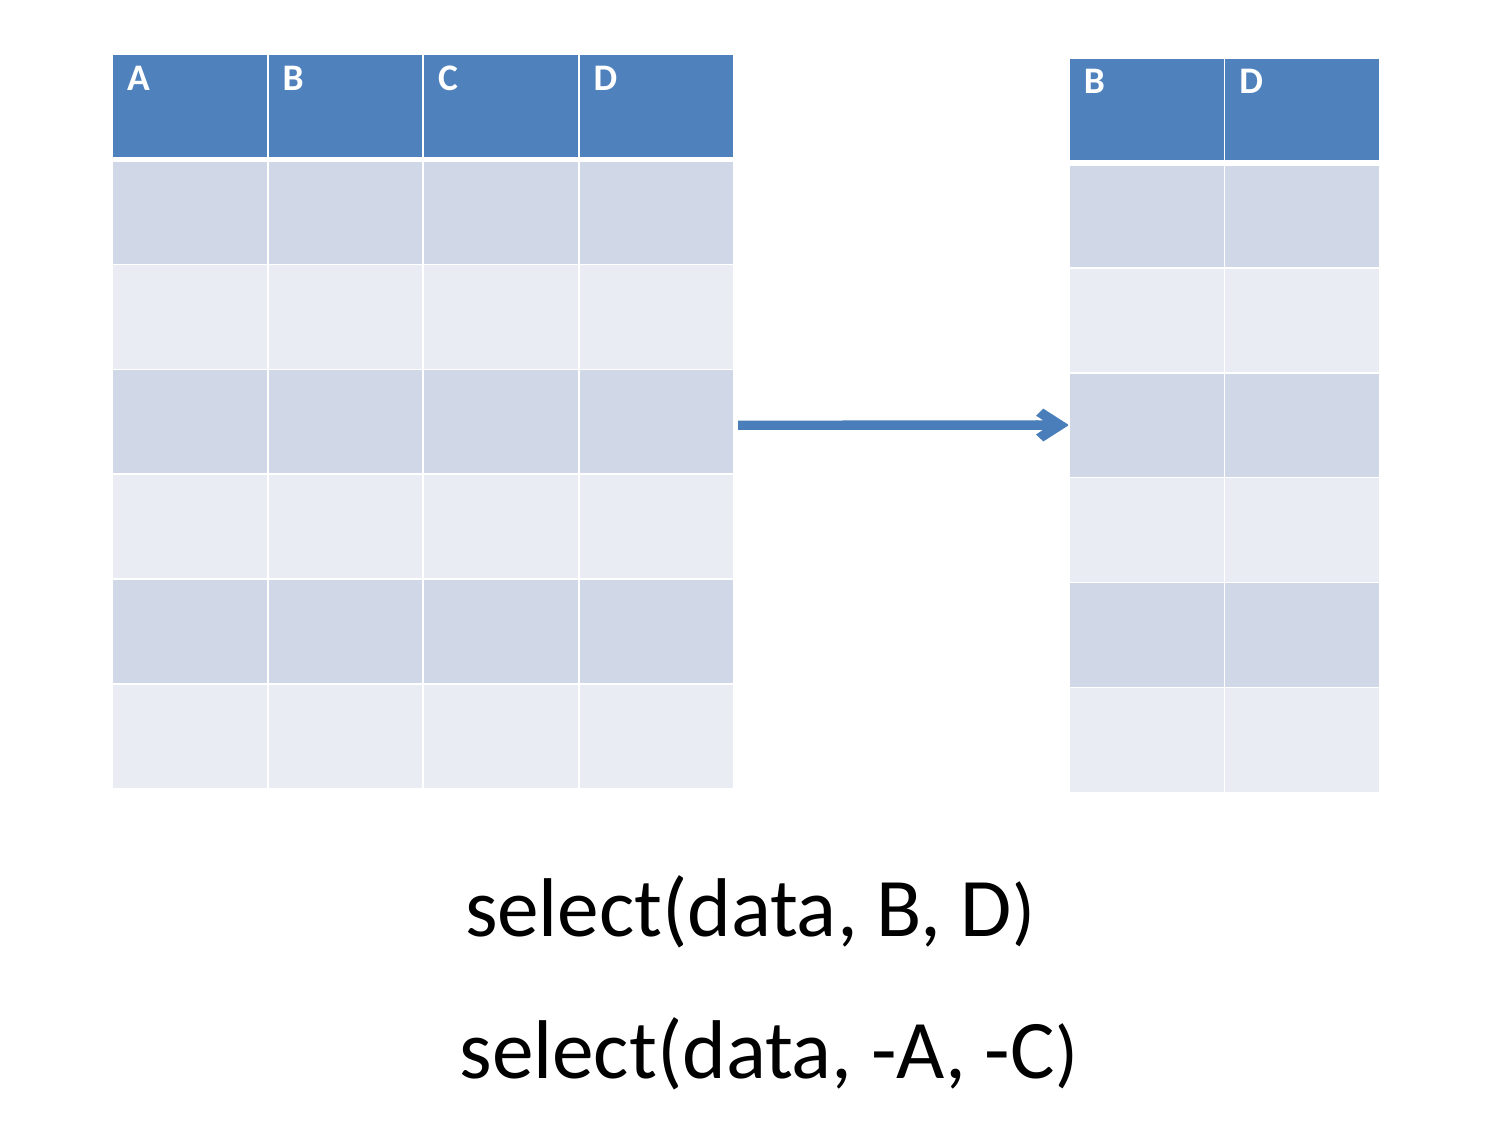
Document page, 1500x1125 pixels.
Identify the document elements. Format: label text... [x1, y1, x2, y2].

table_cell [1225, 478, 1379, 582]
table_cell [269, 580, 422, 683]
table_cell [1070, 688, 1224, 792]
table_cell [113, 580, 267, 683]
table_header D [1225, 59, 1379, 160]
table_cell [1225, 166, 1379, 267]
table_cell [269, 475, 422, 578]
table_header B [1070, 59, 1224, 160]
table_cell [580, 370, 733, 473]
table_cell [1070, 478, 1224, 582]
table_cell [269, 370, 422, 473]
table_cell [424, 370, 578, 473]
table_cell [580, 265, 733, 369]
table_header D [580, 55, 733, 157]
table_cell [269, 265, 422, 369]
table_cell [1070, 269, 1224, 372]
table_cell [424, 685, 578, 788]
table_cell [1070, 166, 1224, 267]
table_cell [269, 162, 422, 264]
table_cell [1225, 374, 1379, 477]
table_cell [269, 685, 422, 788]
table_cell [1070, 583, 1224, 687]
table_cell [113, 265, 267, 369]
table_cell [424, 580, 578, 683]
table_cell [424, 475, 578, 578]
table_cell [113, 685, 267, 788]
table_cell [1225, 688, 1379, 792]
table_cell [580, 685, 733, 788]
table_cell [113, 162, 267, 264]
text_box select(data, B, D) [450, 846, 1050, 961]
table_header A [113, 55, 267, 157]
table_cell [424, 265, 578, 369]
table_cell [424, 162, 578, 264]
table_header B [269, 55, 422, 157]
text_box select(data, -A, -C) [444, 987, 1094, 1103]
table_header C [424, 55, 578, 157]
table_cell [1070, 374, 1224, 477]
table_cell [580, 475, 733, 578]
table_cell [1225, 269, 1379, 372]
table_cell [580, 162, 733, 264]
table_cell [113, 370, 267, 473]
table_cell [580, 580, 733, 683]
table_cell [113, 475, 267, 578]
table_cell [1225, 583, 1379, 687]
